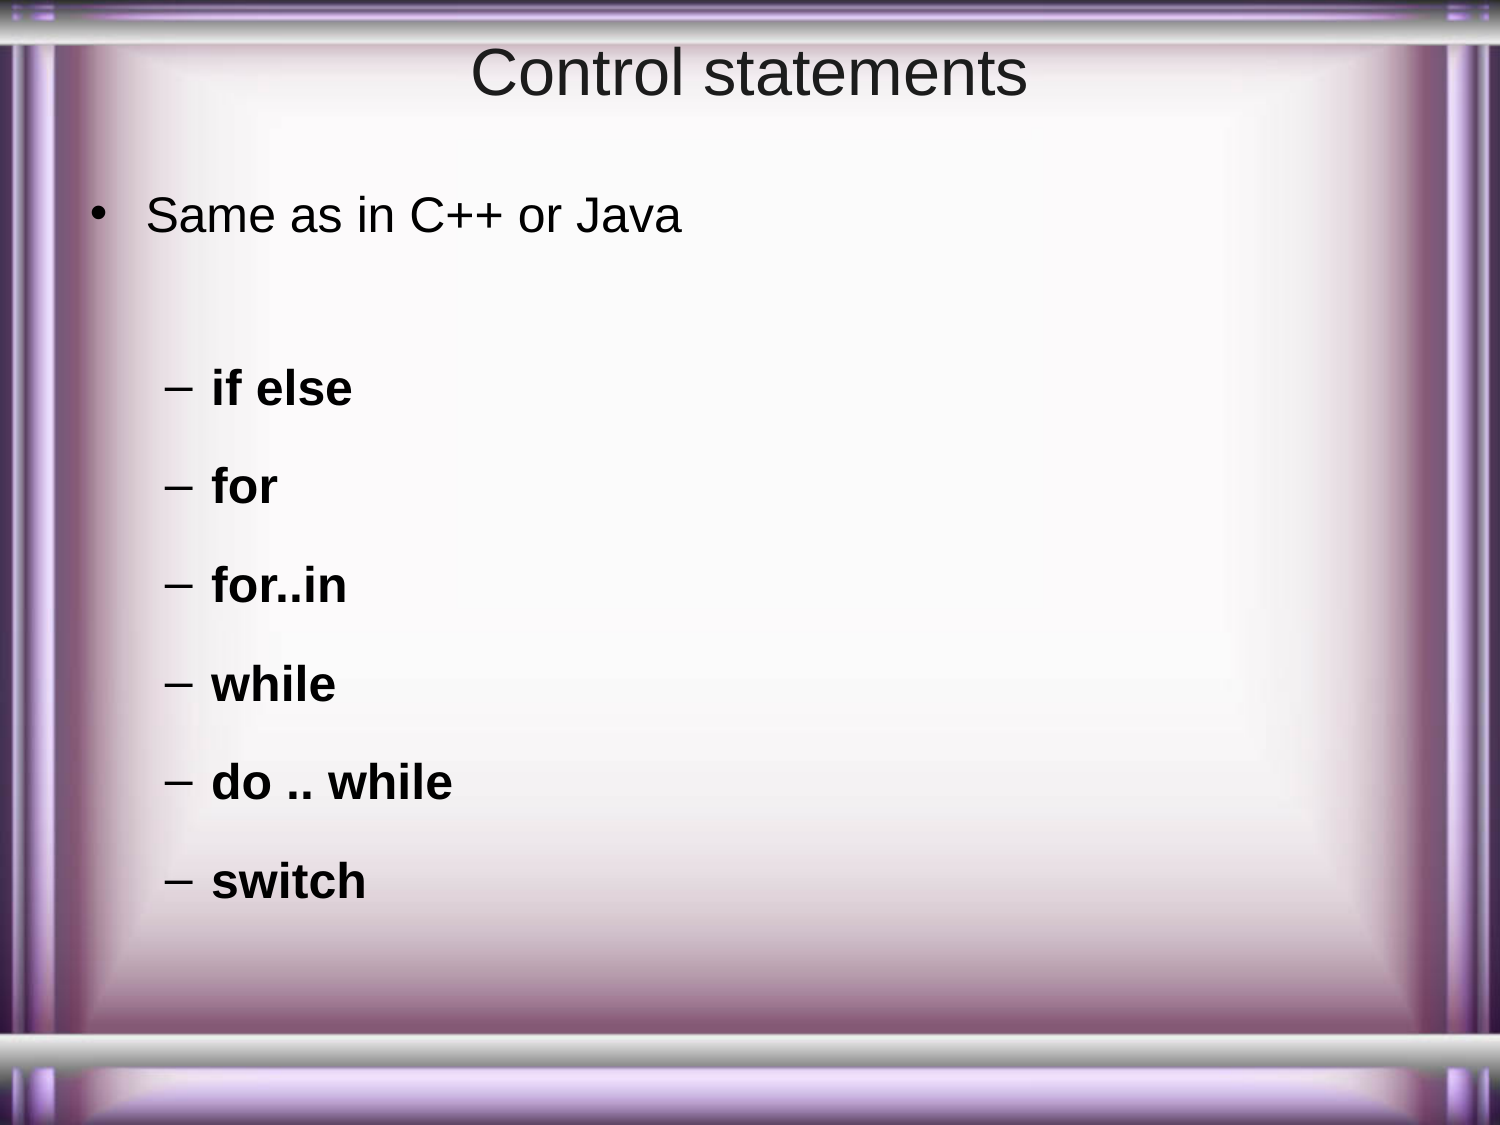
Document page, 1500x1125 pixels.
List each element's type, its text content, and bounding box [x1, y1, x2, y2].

text_box Same as in C++ or Java if else for for..in while do .. while switch [74, 174, 1425, 1000]
picture [0, 0, 1500, 1125]
text_box Control statements [74, 0, 1425, 138]
